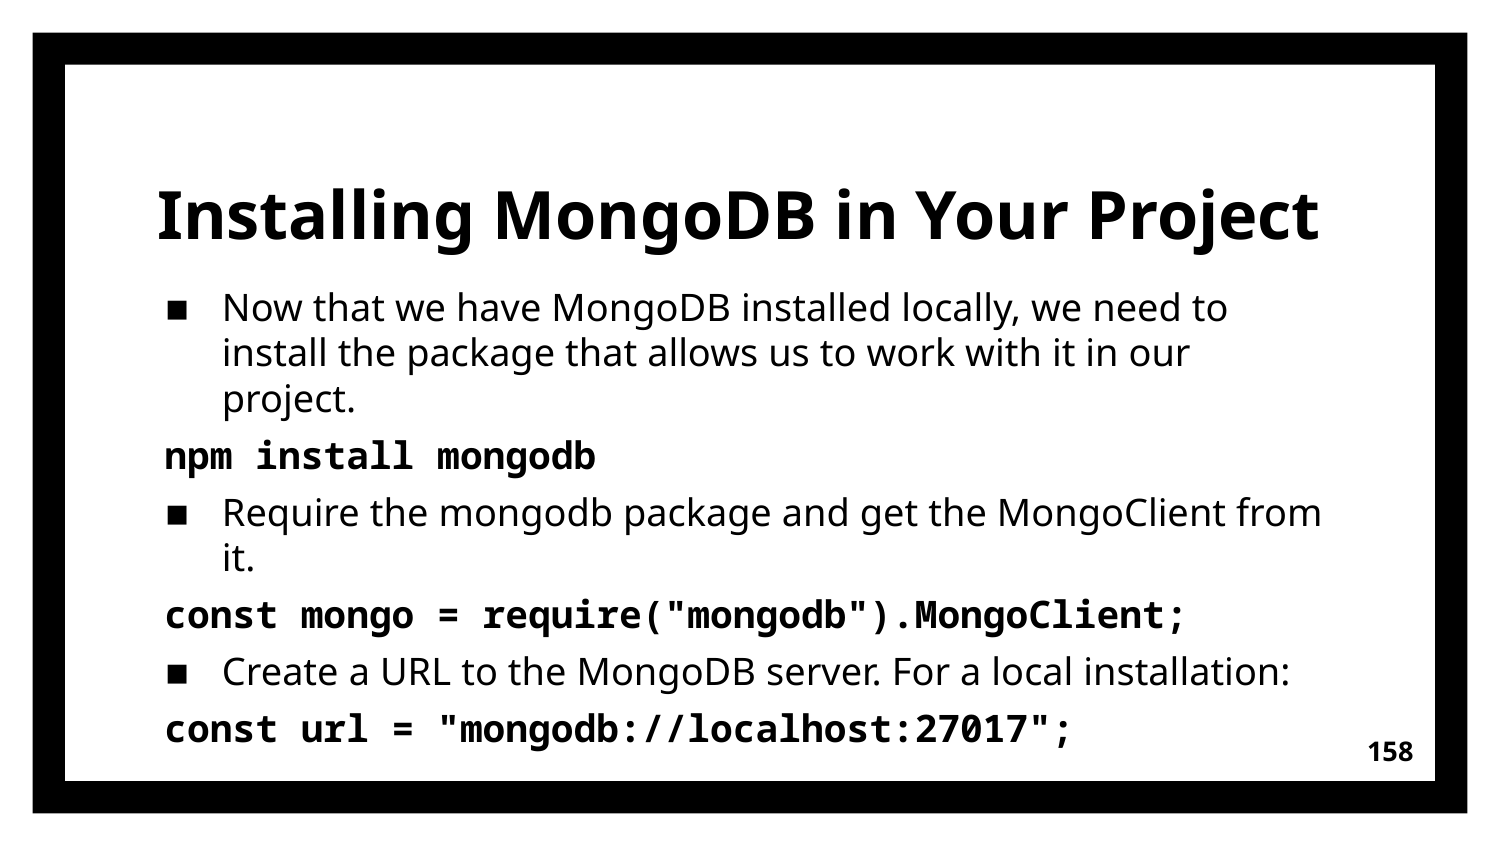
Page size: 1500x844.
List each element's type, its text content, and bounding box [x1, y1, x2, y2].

slide_number 158 [1338, 720, 1429, 786]
title Installing MongoDB in Your Project [142, 139, 1339, 268]
list Now that we have MongoDB installed locally, we need to install the package that allows us to work with it in our project. npm install mongodb Require the mongodb package and get the MongoClient from it. const mongo = require("mongodb").MongoClient; Create a URL to the MongoDB server. For a local installation: const url = "mongodb://localhost:27017"; [133, 268, 1348, 770]
